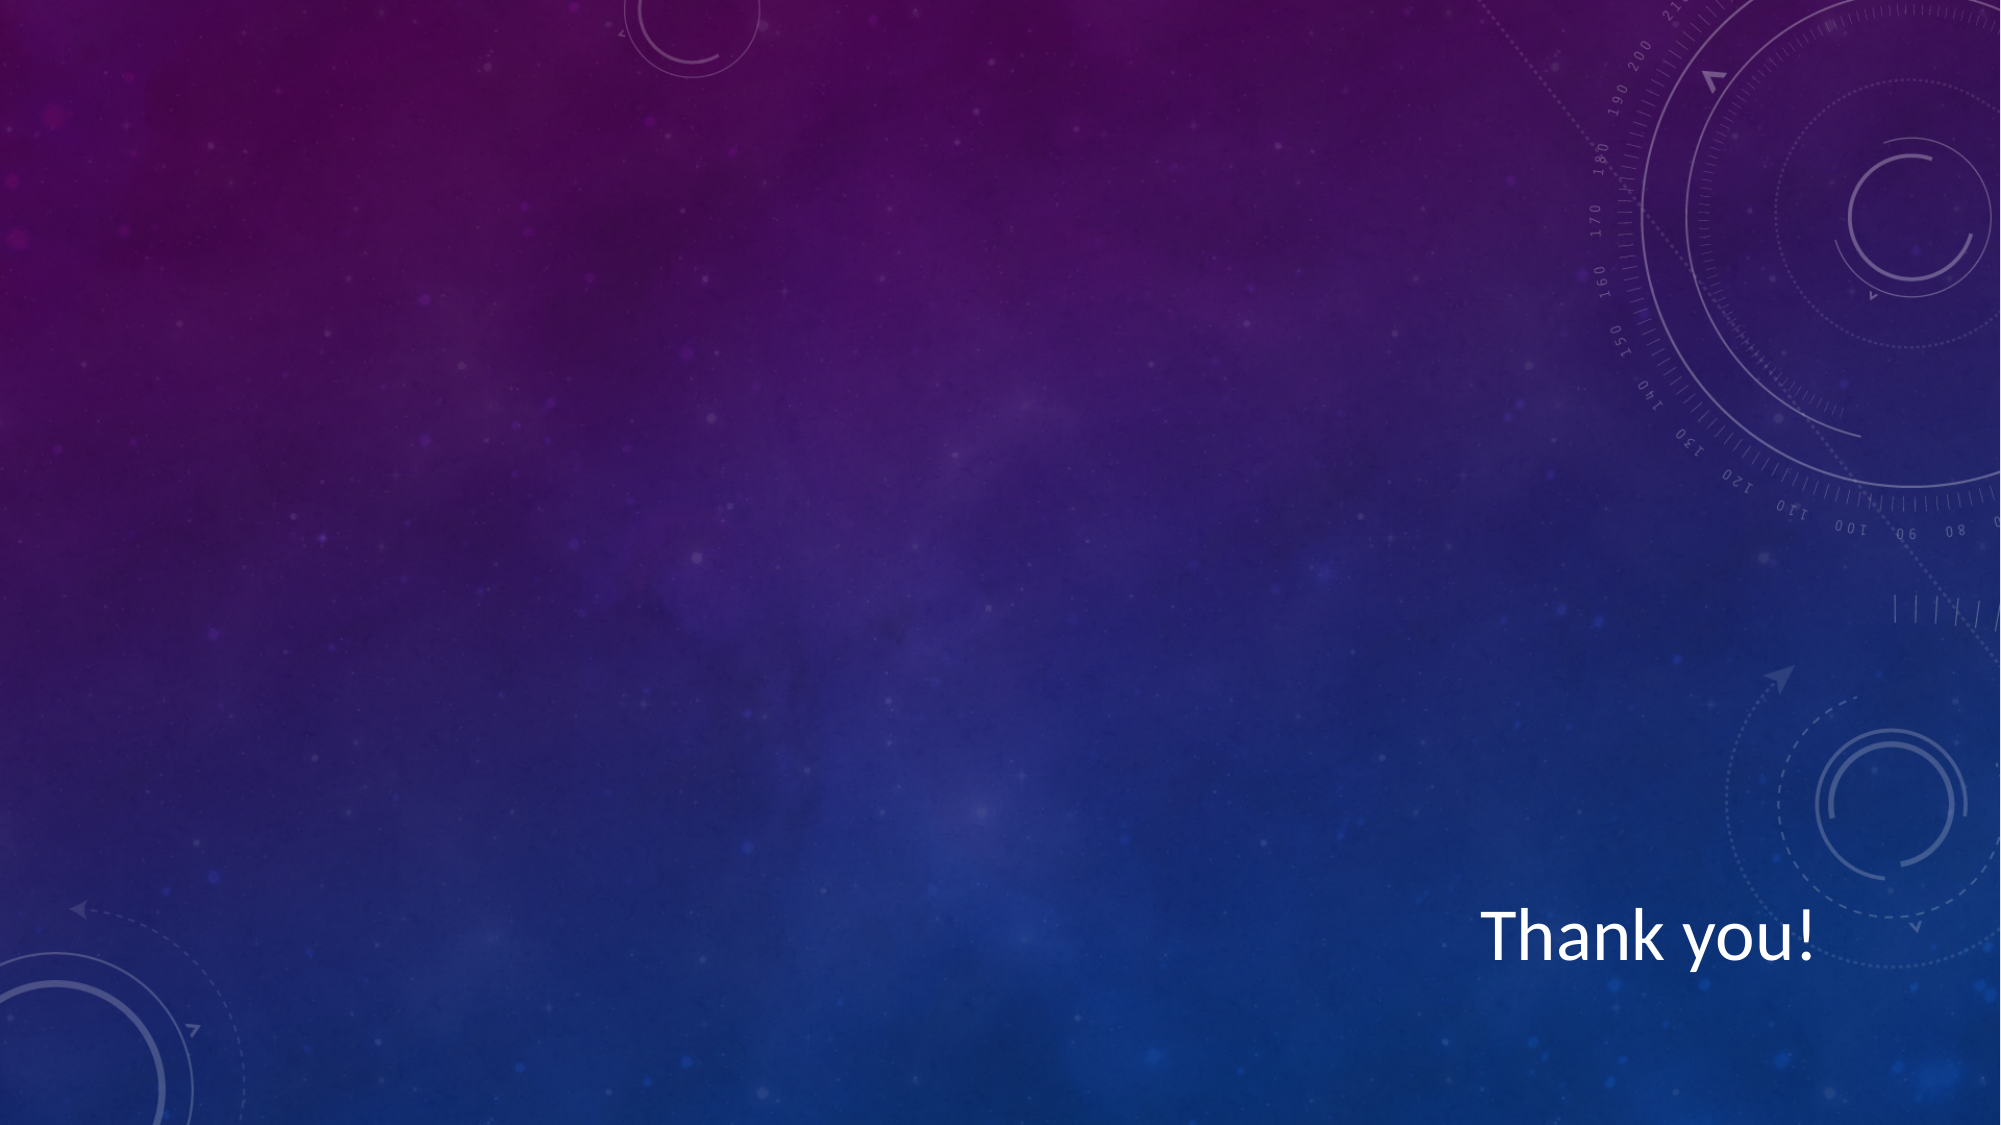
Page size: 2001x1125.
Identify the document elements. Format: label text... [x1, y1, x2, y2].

title Thank you! [1465, 810, 2000, 1050]
picture [0, 0, 2001, 1125]
